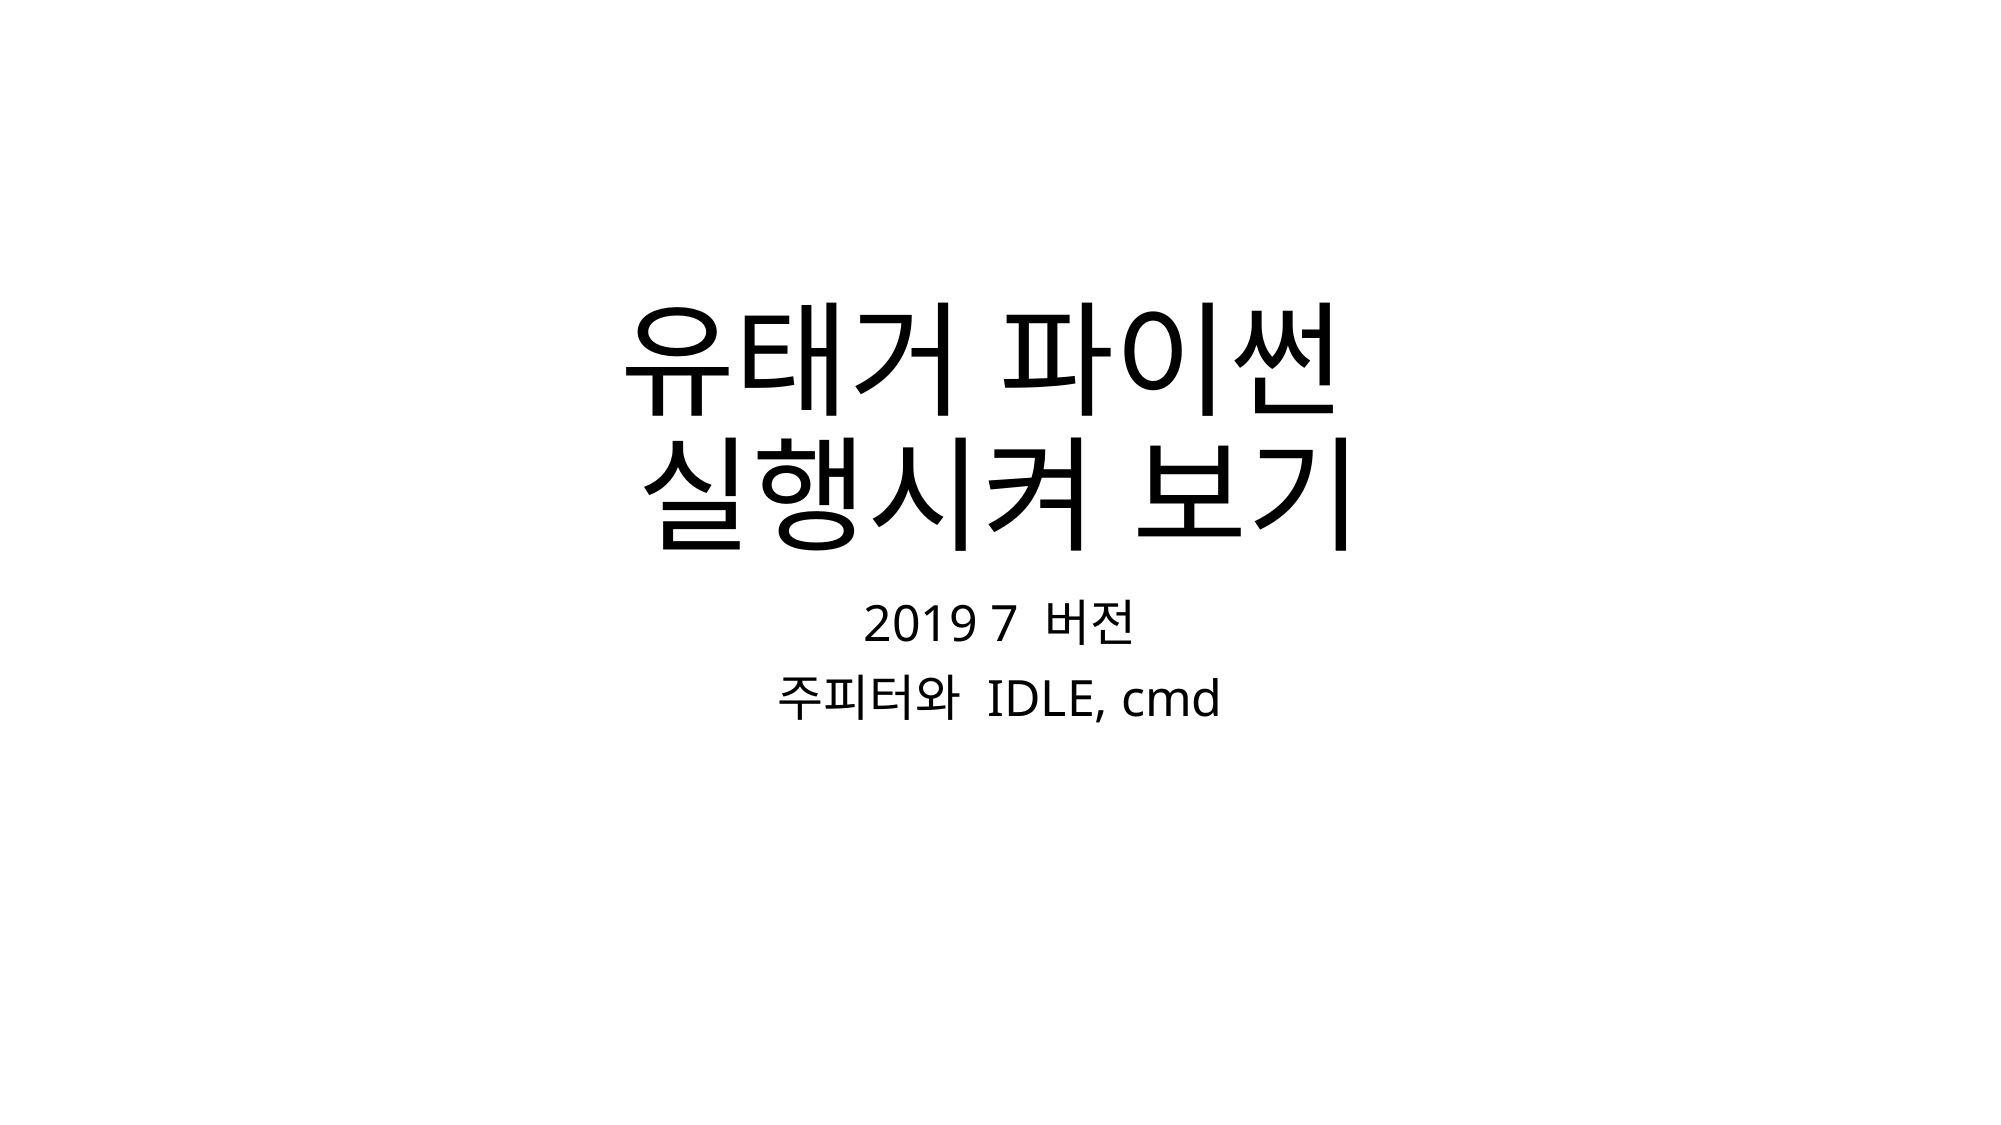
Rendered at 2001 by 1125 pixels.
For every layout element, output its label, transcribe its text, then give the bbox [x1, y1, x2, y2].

title 유태거 파이썬 실행시켜 보기 [249, 184, 1750, 576]
subtitle 2019 7 버전 주피터와 IDLE, cmd [249, 590, 1750, 863]
